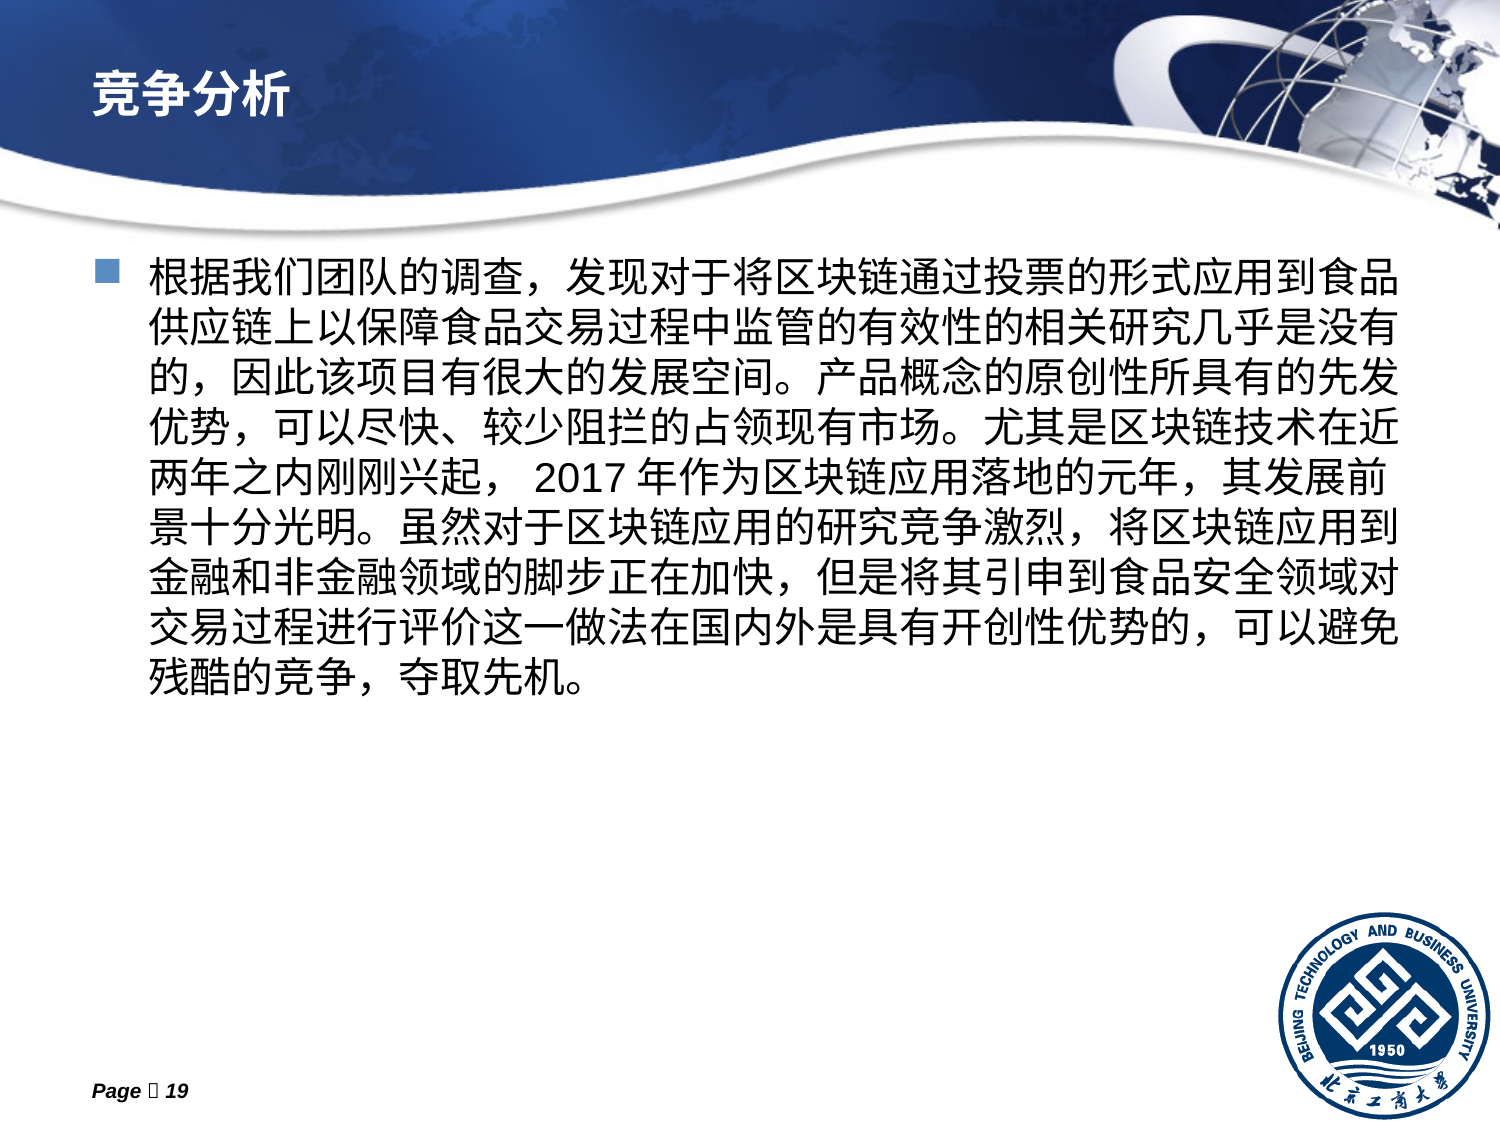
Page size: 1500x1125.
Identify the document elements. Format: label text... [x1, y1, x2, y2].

list 根据我们团队的调查，发现对于将区块链通过投票的形式应用到食品供应链上以保障食品交易过程中监管的有效性的相关研究几乎是没有的，因此该项目有很大的发展空间。产品概念的原创性所具有的先发优势，可以尽快、较少阻拦的占领现有市场。尤其是区块链技术在近两年之内刚刚兴起，2017年作为区块链应用落地的元年，其发展前景十分光明。虽然对于区块链应用的研究竞争激烈，将区块链应用到金融和非金融领域的脚步正在加快，但是将其引申到食品安全领域对交易过程进行评价这一做法在国内外是具有开创性优势的，可以避免残酷的竞争，夺取先机。 [76, 243, 1424, 1005]
picture [0, 0, 1500, 1125]
title 竞争分析 [76, 35, 1034, 149]
slide_number Page  [76, 1070, 313, 1103]
